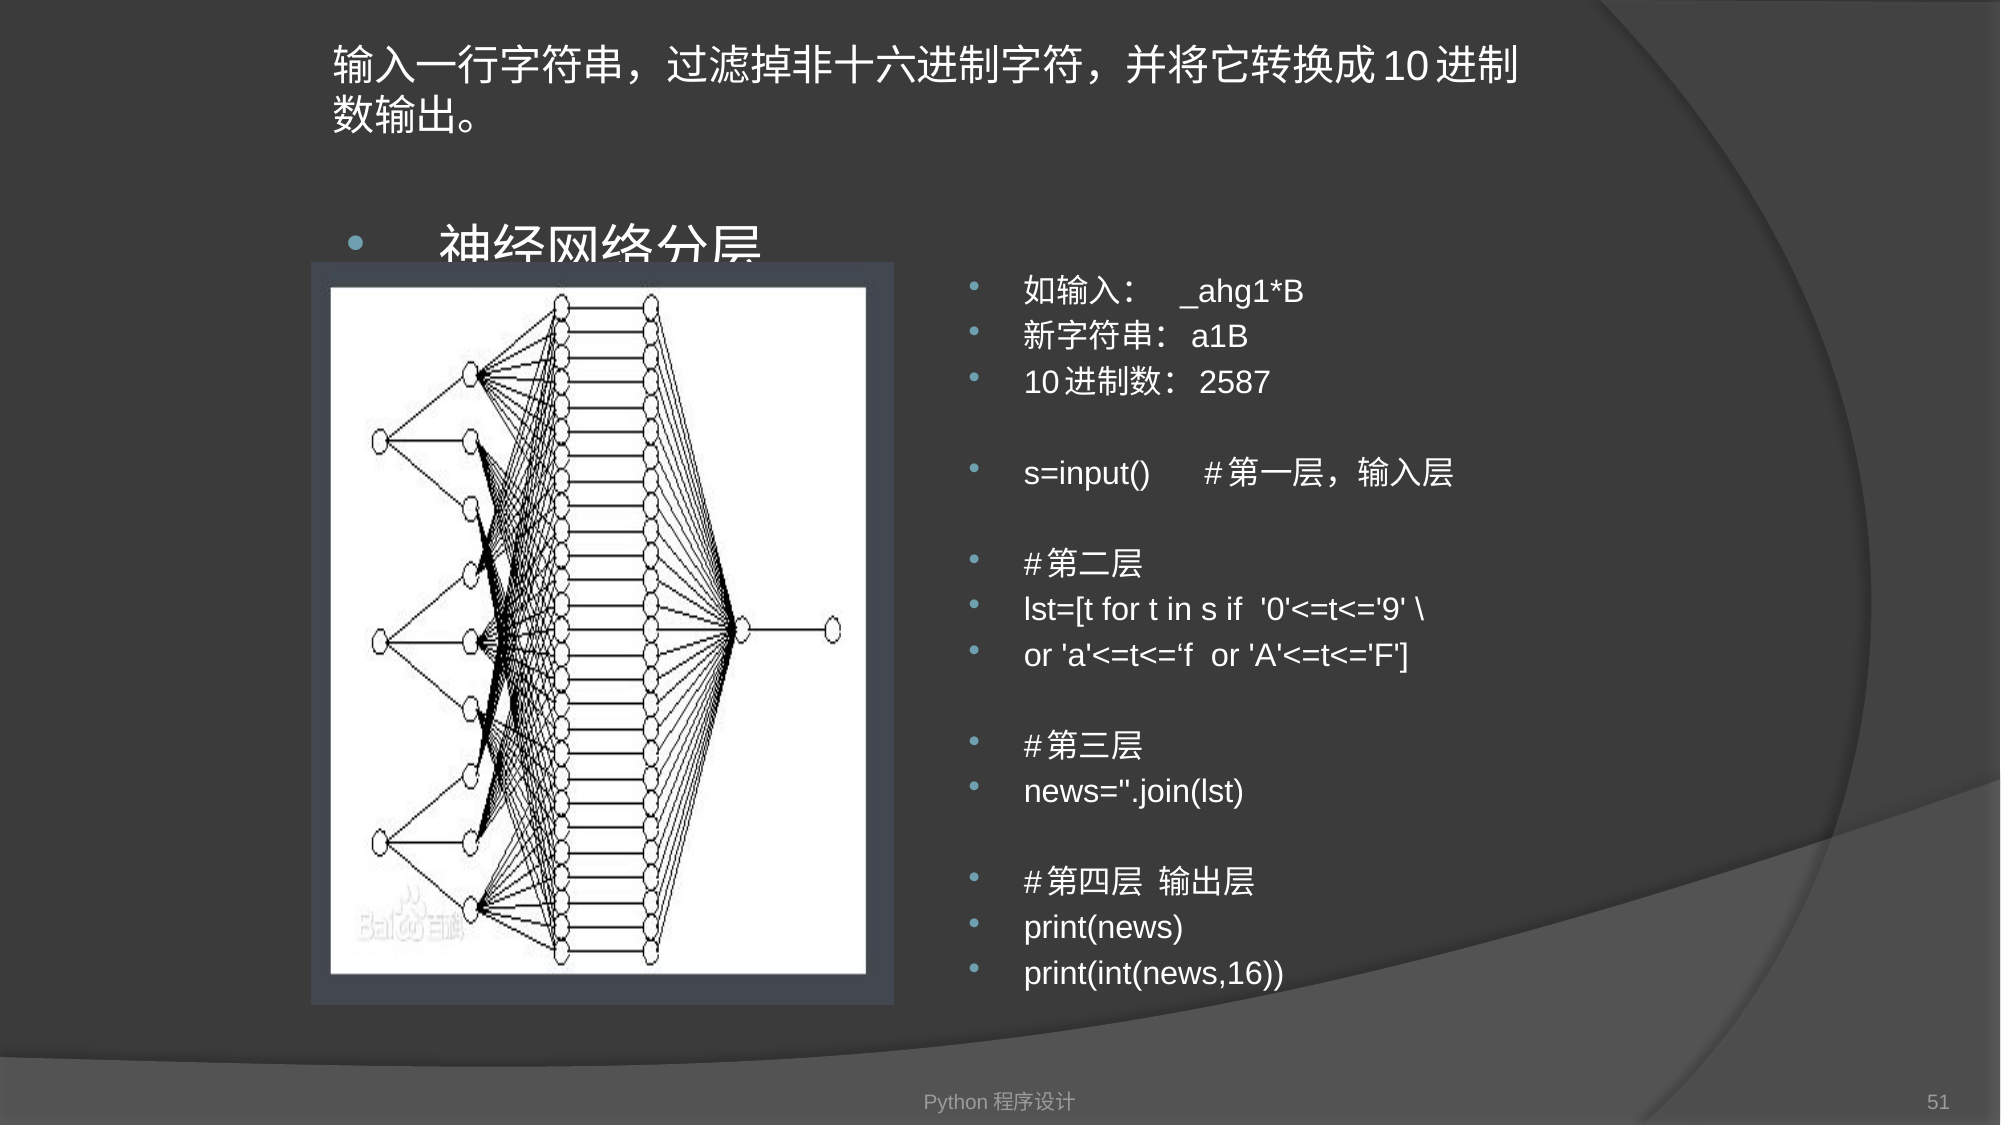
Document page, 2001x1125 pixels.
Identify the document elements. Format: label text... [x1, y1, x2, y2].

title 输入一行字符串，过滤掉非十六进制字符，并将它转换成10进制数输出。 [324, 30, 1550, 197]
picture [311, 262, 894, 1006]
footer Python程序设计 [683, 1053, 1317, 1114]
list 如输入： _ahg1*B 新字符串：a1B 10进制数：2587 s=input() #第一层，输入层 #第二层 lst=[t for t in s if '0'<=t<='9' \ or 'a'<=t<=‘f or 'A'<=t<='F'] #第三层 news=''.join(lst) #第四层 输出层 print(news) print(int(news,16)) [950, 262, 1697, 1005]
slide_number 51 [1783, 1053, 1950, 1114]
list 神经网络分层 [324, 208, 925, 1005]
